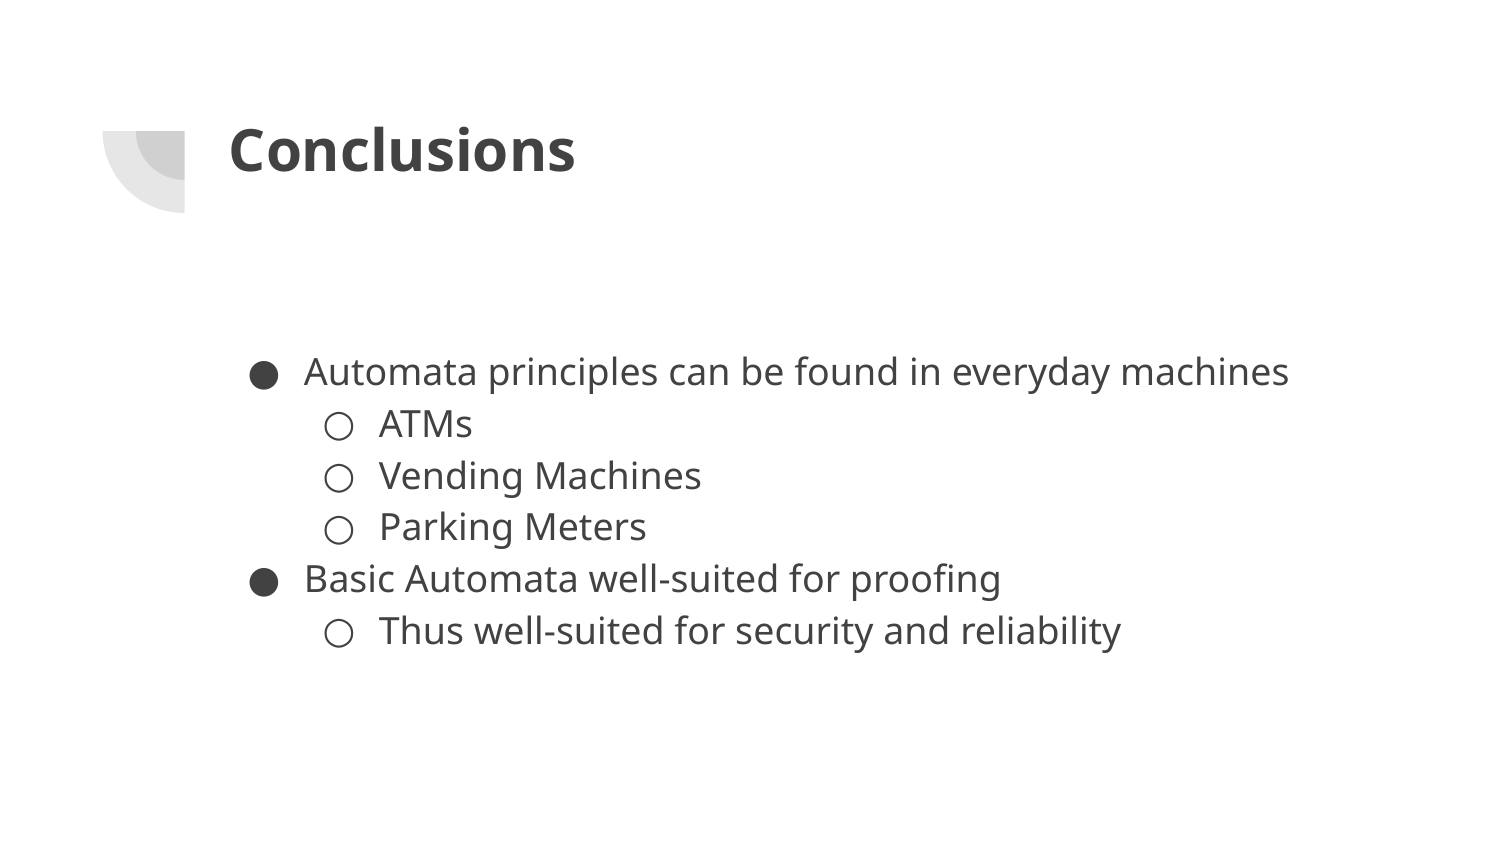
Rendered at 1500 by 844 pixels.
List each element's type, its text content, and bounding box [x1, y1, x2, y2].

title Conclusions [213, 98, 1368, 263]
list Automata principles can be found in everyday machines ATMs Vending Machines Parking Meters Basic Automata well-suited for proofing Thus well-suited for security and reliability [213, 326, 1368, 744]
